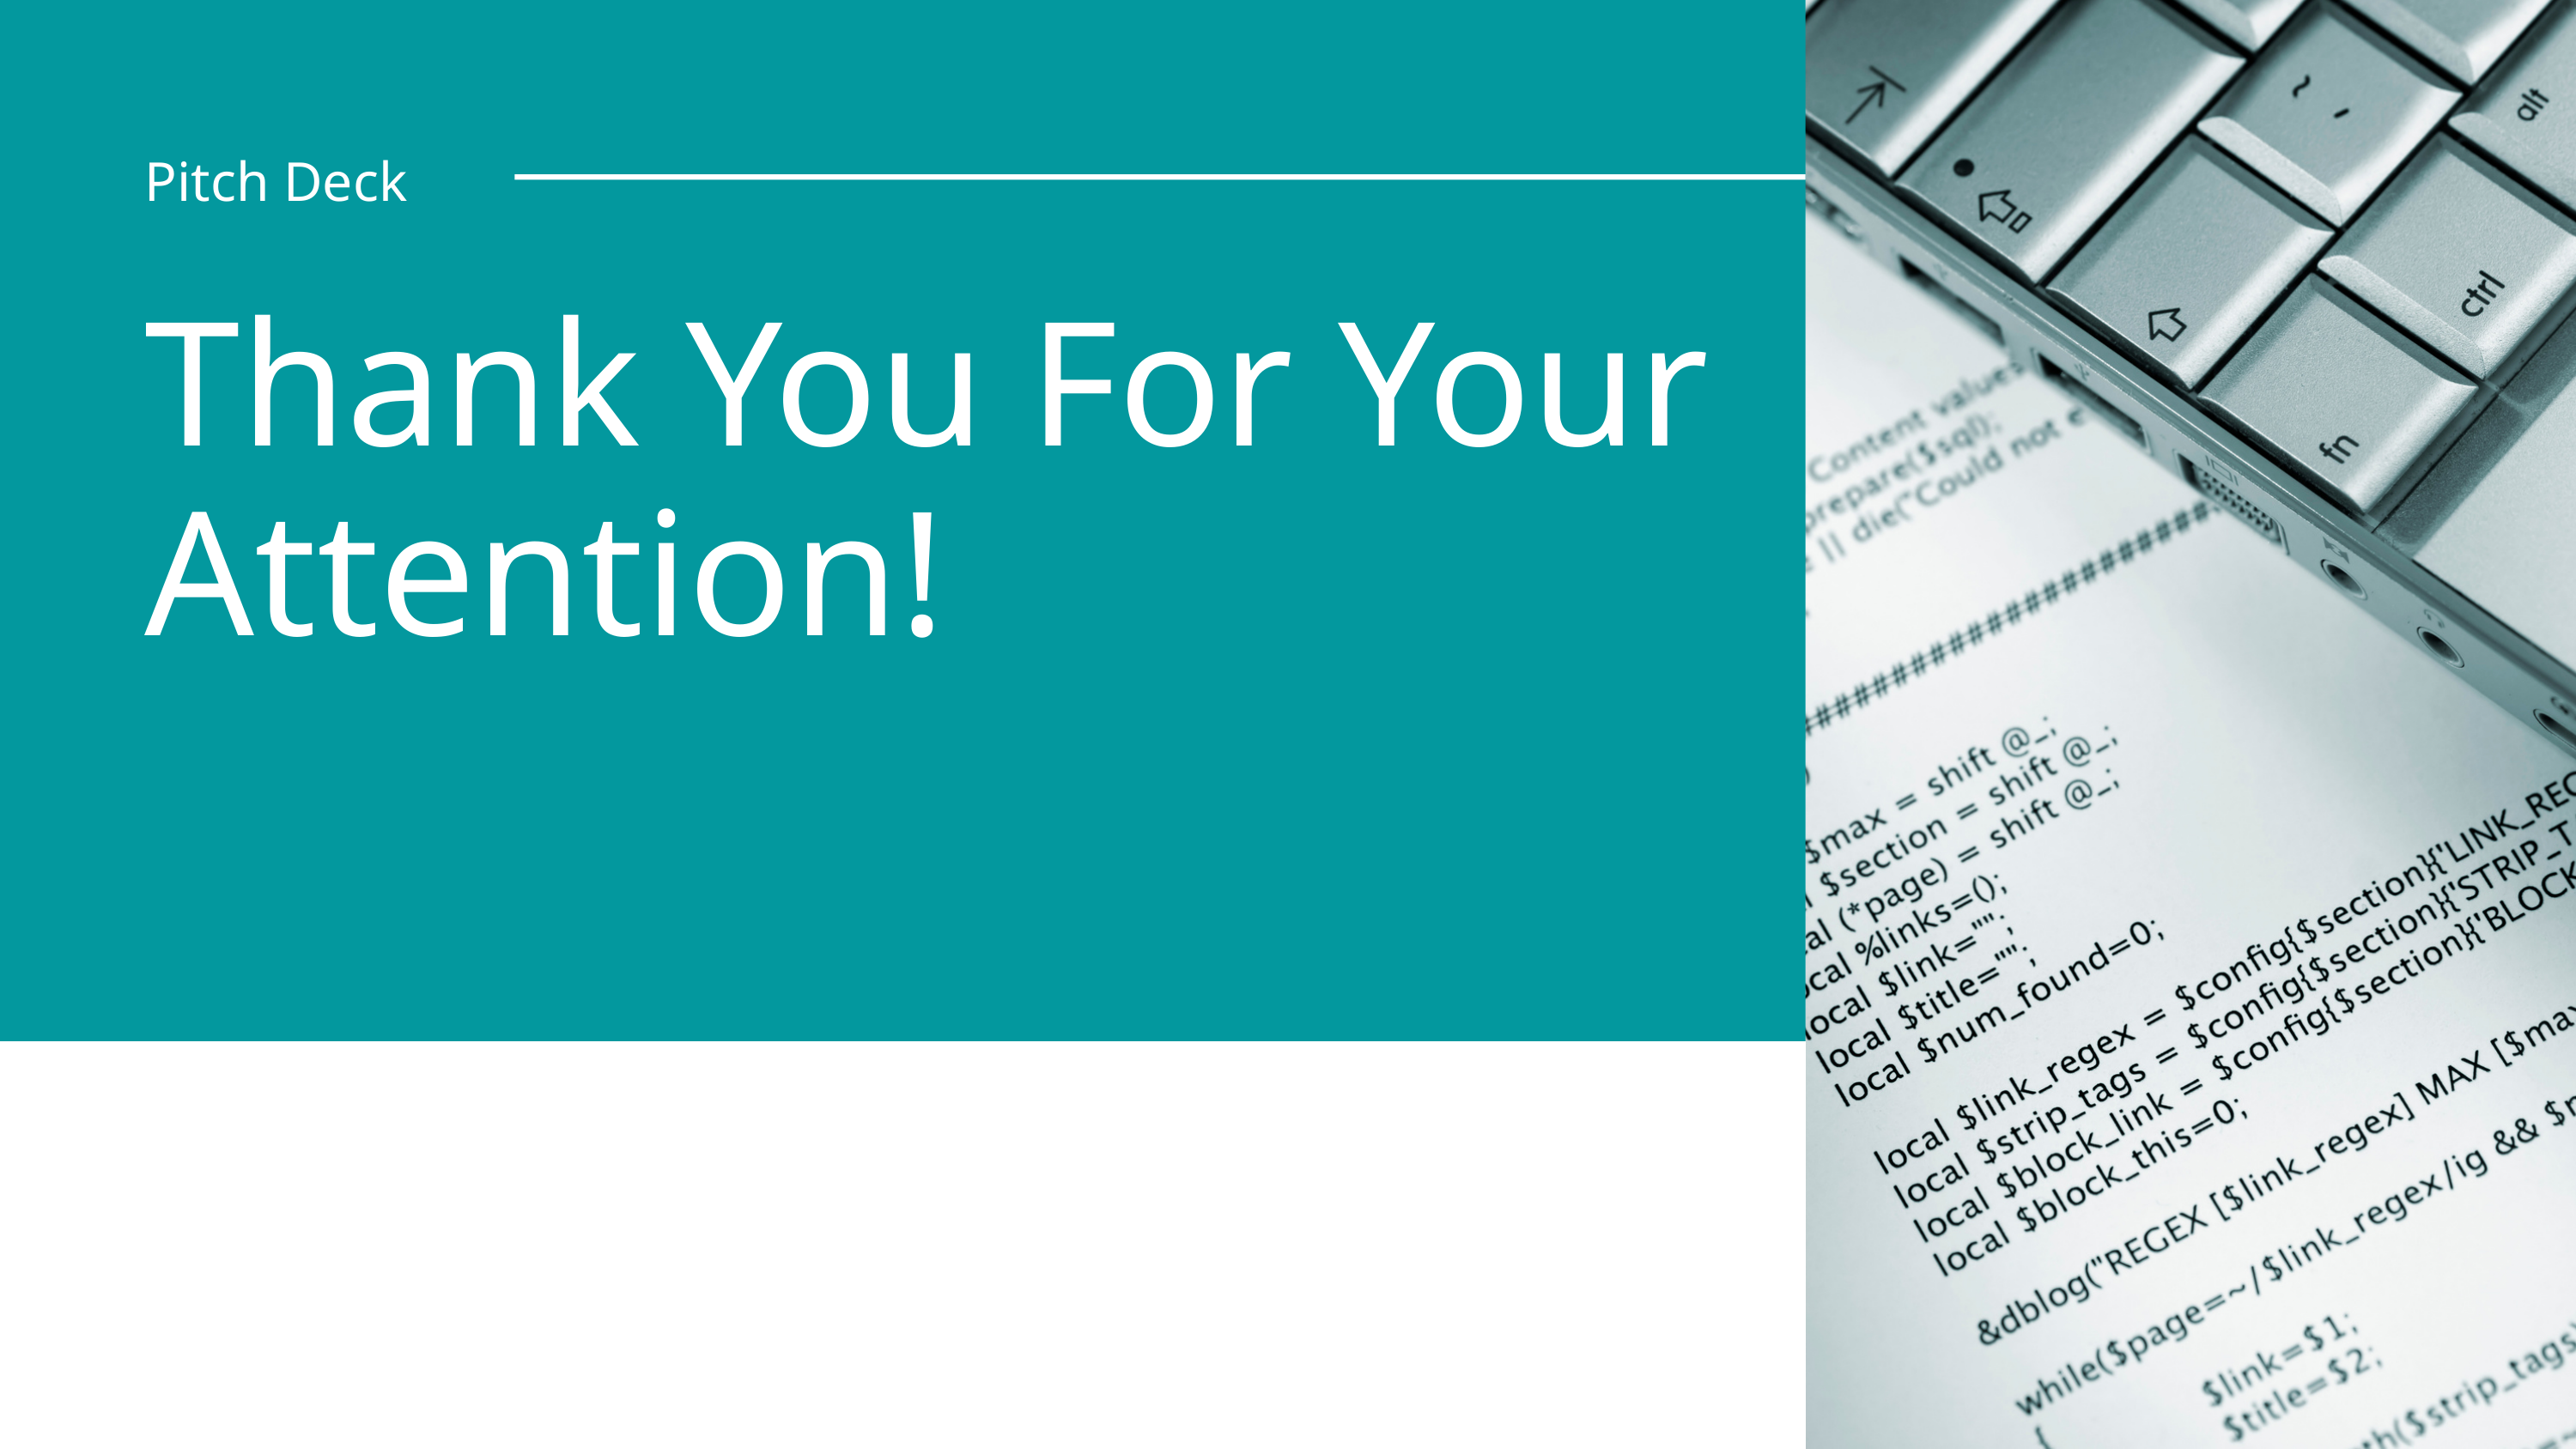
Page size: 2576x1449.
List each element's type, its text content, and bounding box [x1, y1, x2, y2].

text_box Thank You For Your Attention! [144, 291, 1715, 670]
text_box Pitch Deck [144, 136, 471, 212]
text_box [0, 1040, 1806, 1449]
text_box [1805, 0, 2576, 1449]
